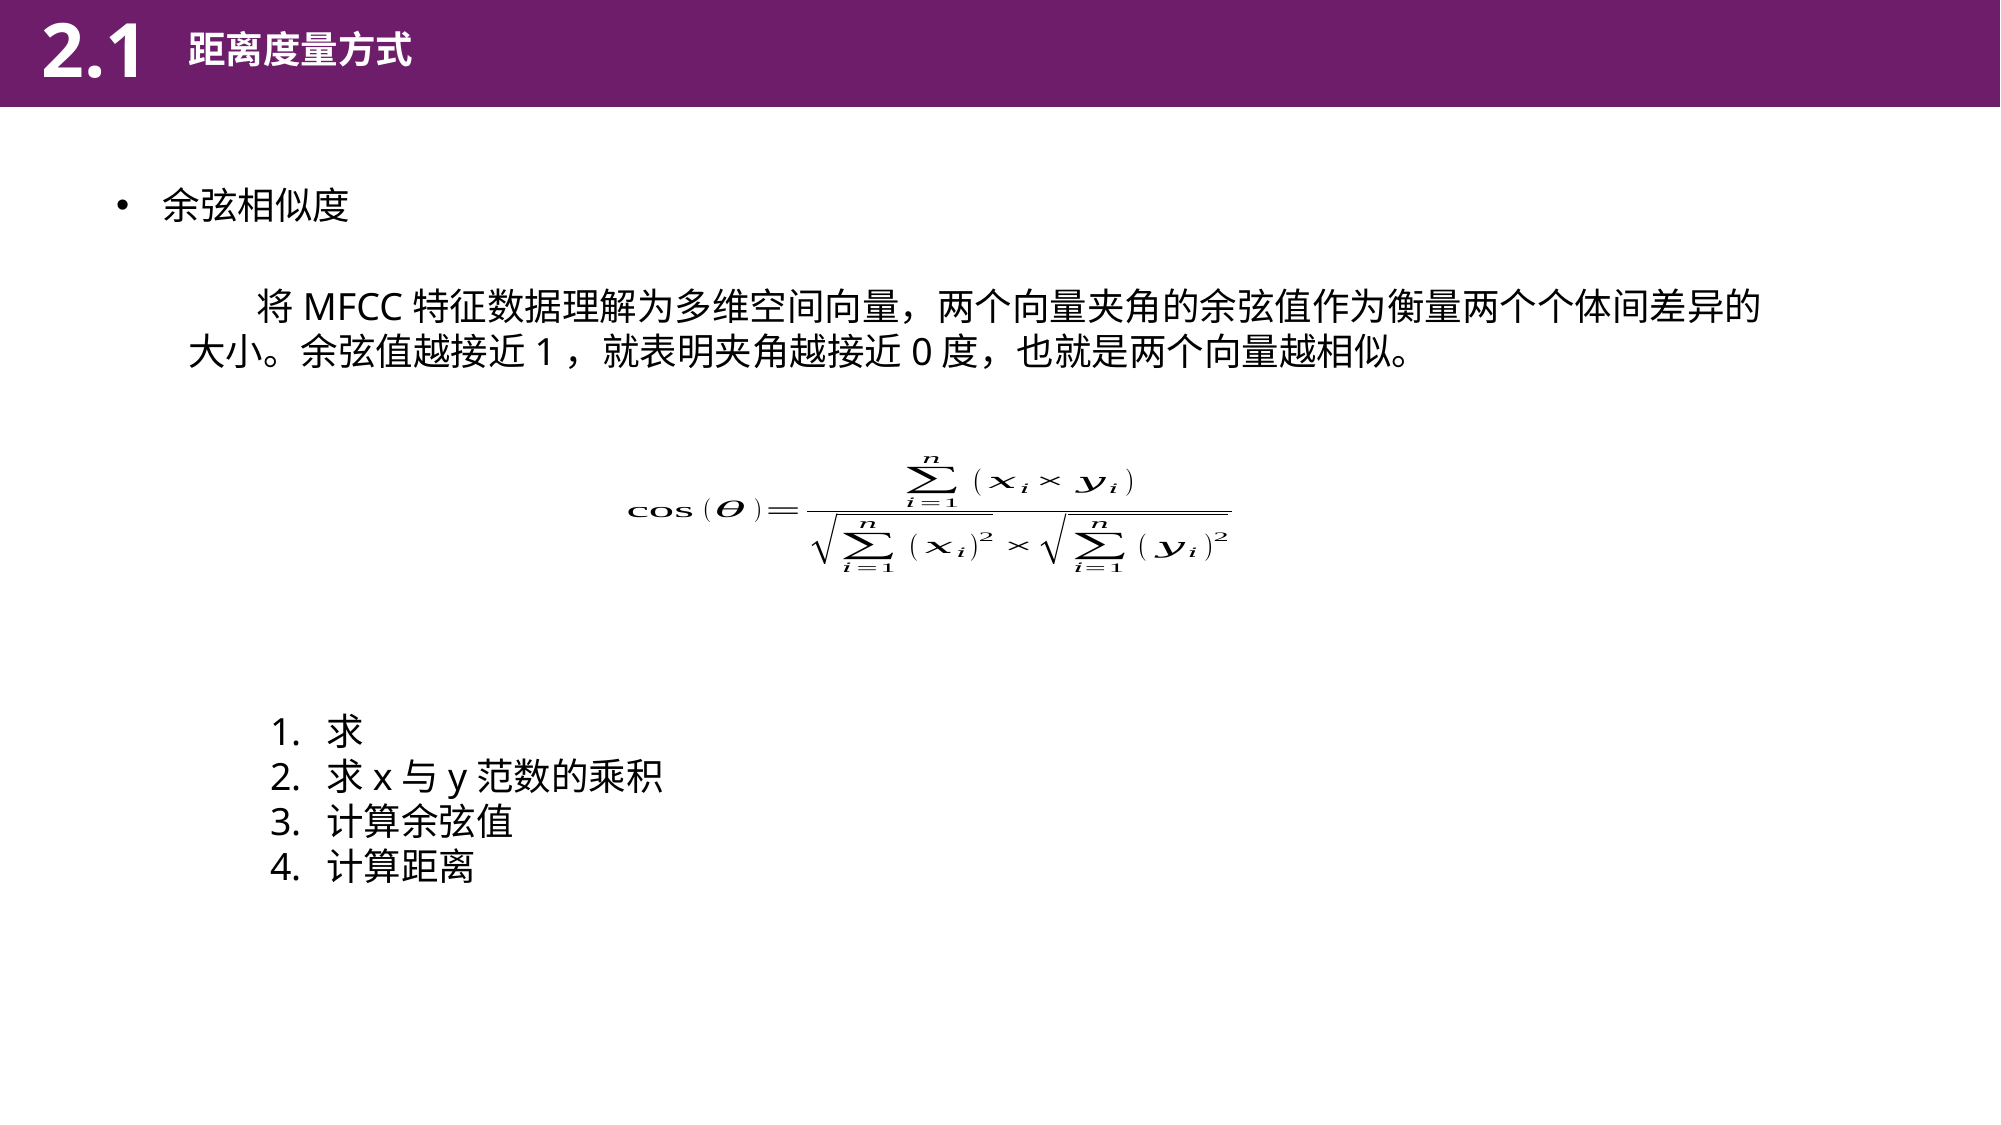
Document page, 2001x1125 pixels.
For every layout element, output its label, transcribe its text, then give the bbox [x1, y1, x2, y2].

list 2.1 [26, 13, 174, 93]
text_box 余弦相似度 [101, 174, 366, 235]
list 距离度量方式 [174, 23, 800, 84]
text_box 将MFCC特征数据理解为多维空间向量，两个向量夹角的余弦值作为衡量两个个体间差异的大小。余弦值越接近1，就表明夹角越接近0度，也就是两个向量越相似。 [173, 275, 1784, 381]
